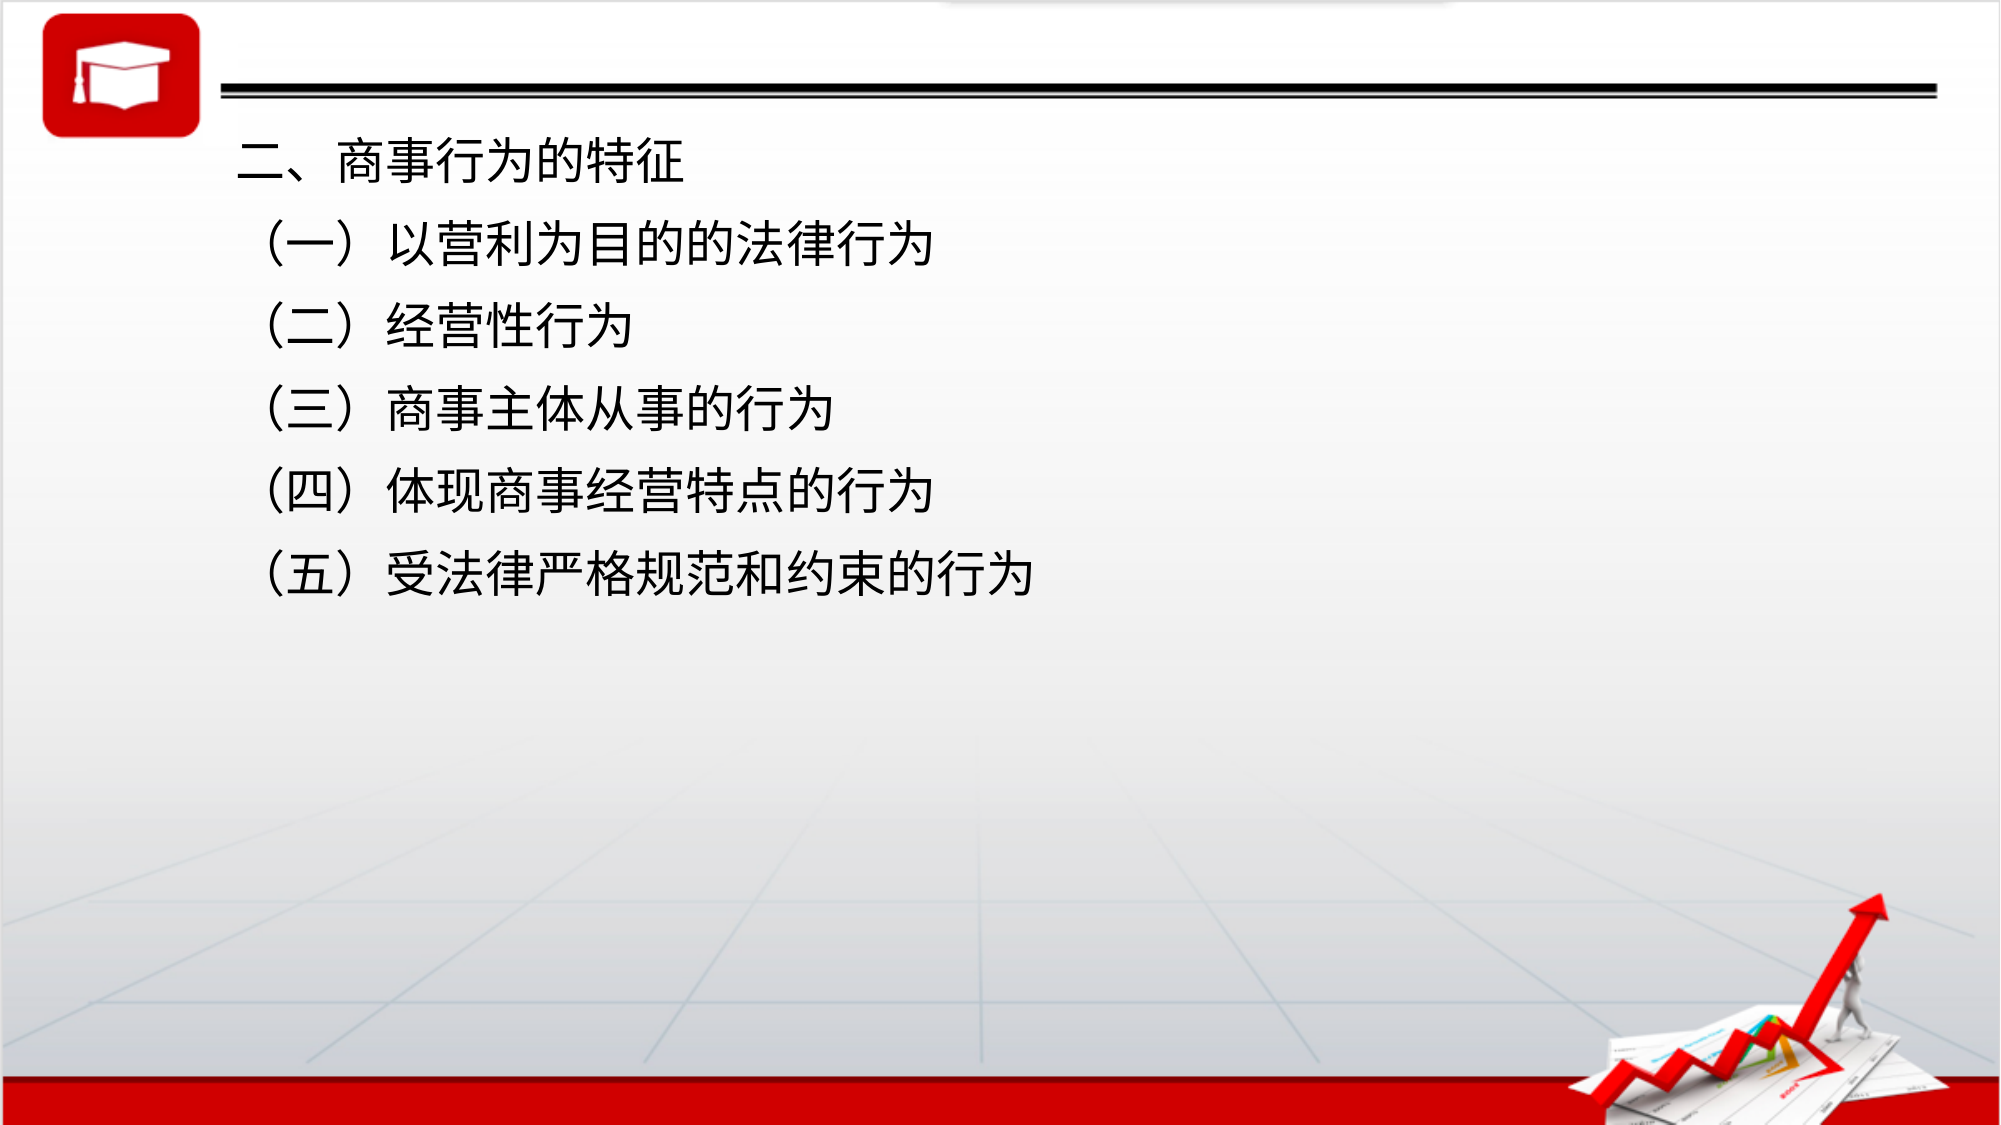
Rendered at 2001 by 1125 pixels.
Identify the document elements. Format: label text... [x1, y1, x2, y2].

list 二、商事行为的特征 （一）以营利为目的的法律行为 （二）经营性行为 （三）商事主体从事的行为 （四）体现商事经营特点的行为 （五）受法律严格规范和约束的行为 [220, 0, 1894, 880]
picture [0, 0, 2001, 1125]
